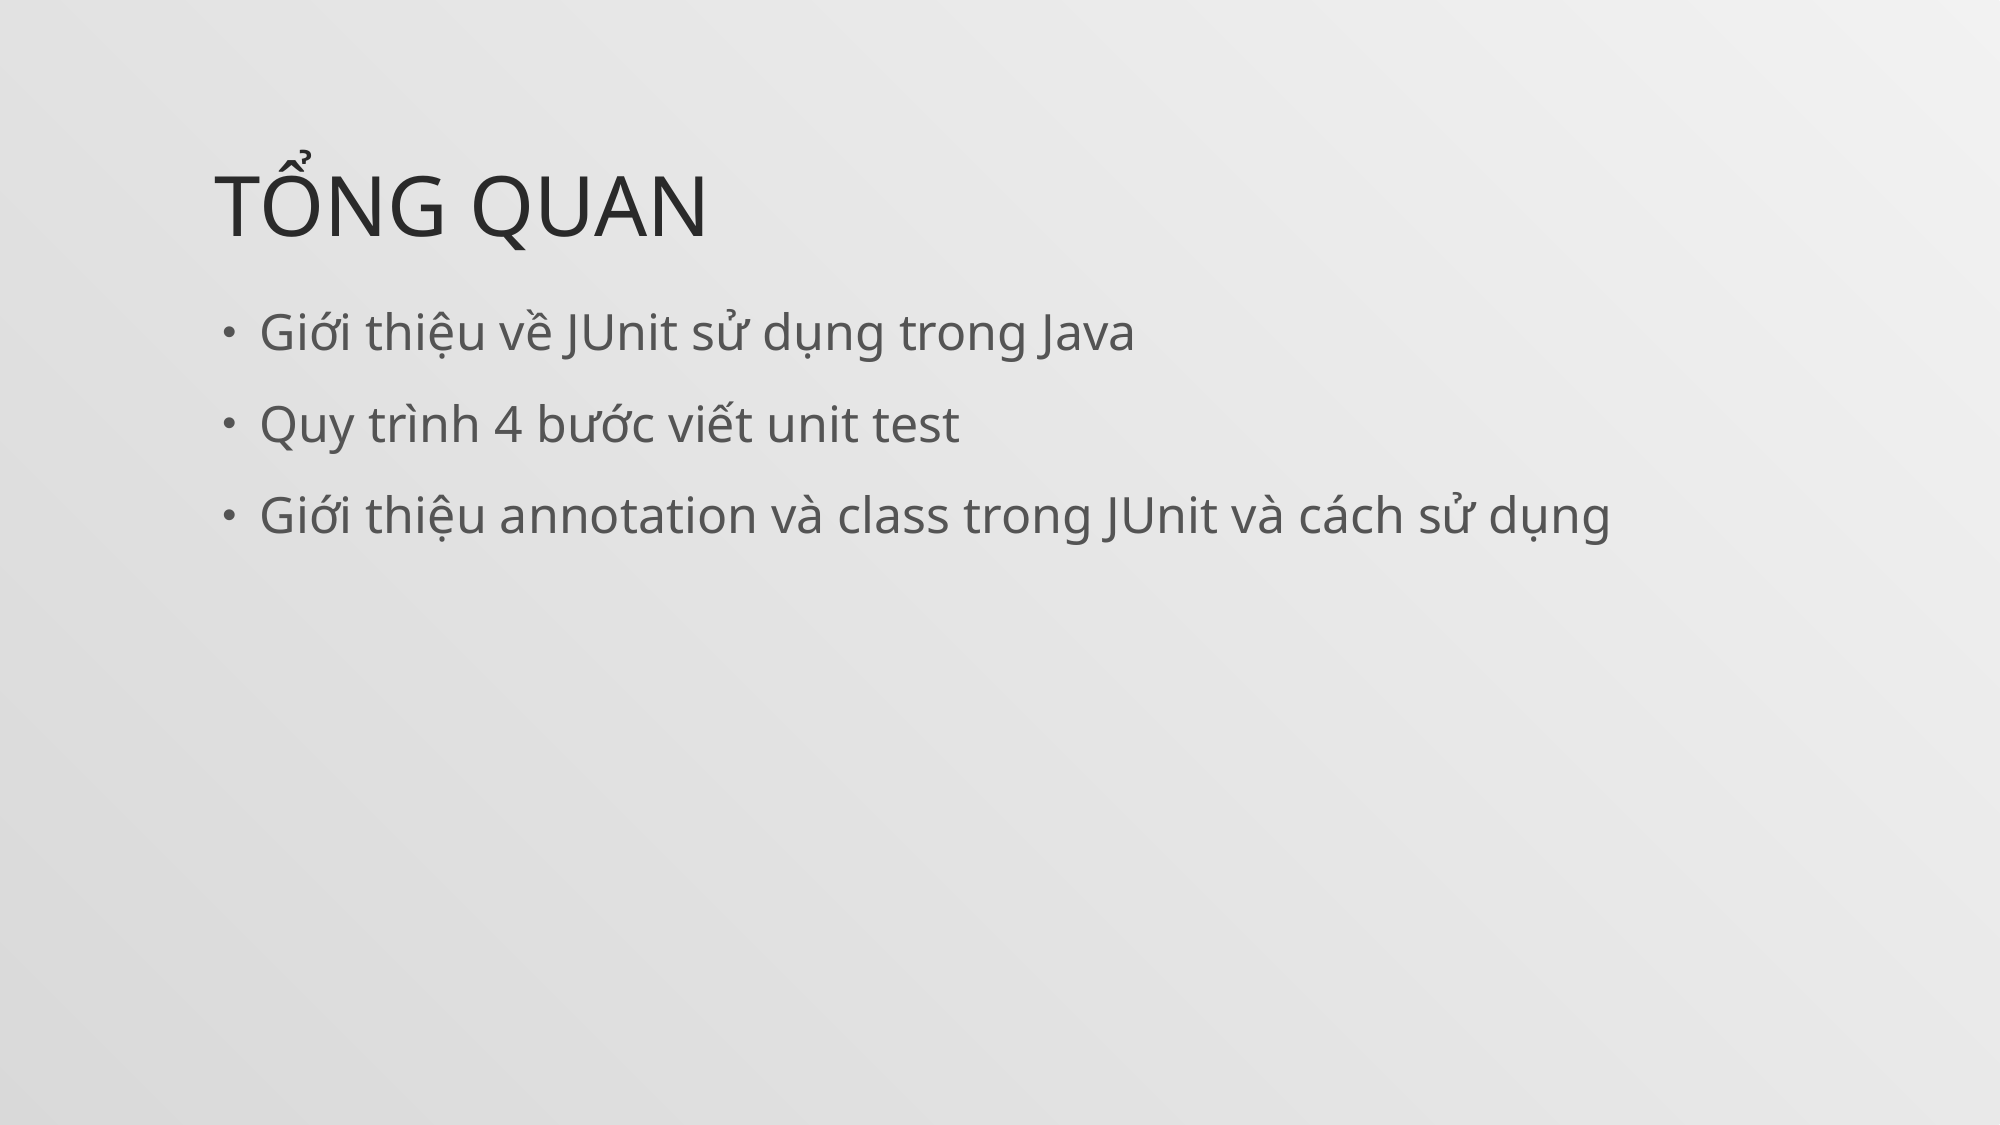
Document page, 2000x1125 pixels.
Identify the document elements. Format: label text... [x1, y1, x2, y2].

list Giới thiệu về JUnit sử dụng trong Java Quy trình 4 bước viết unit test Giới thiệu annotation và class trong JUnit và cách sử dụng [199, 299, 1800, 1013]
title TỔNG QUAN [199, 45, 1800, 263]
